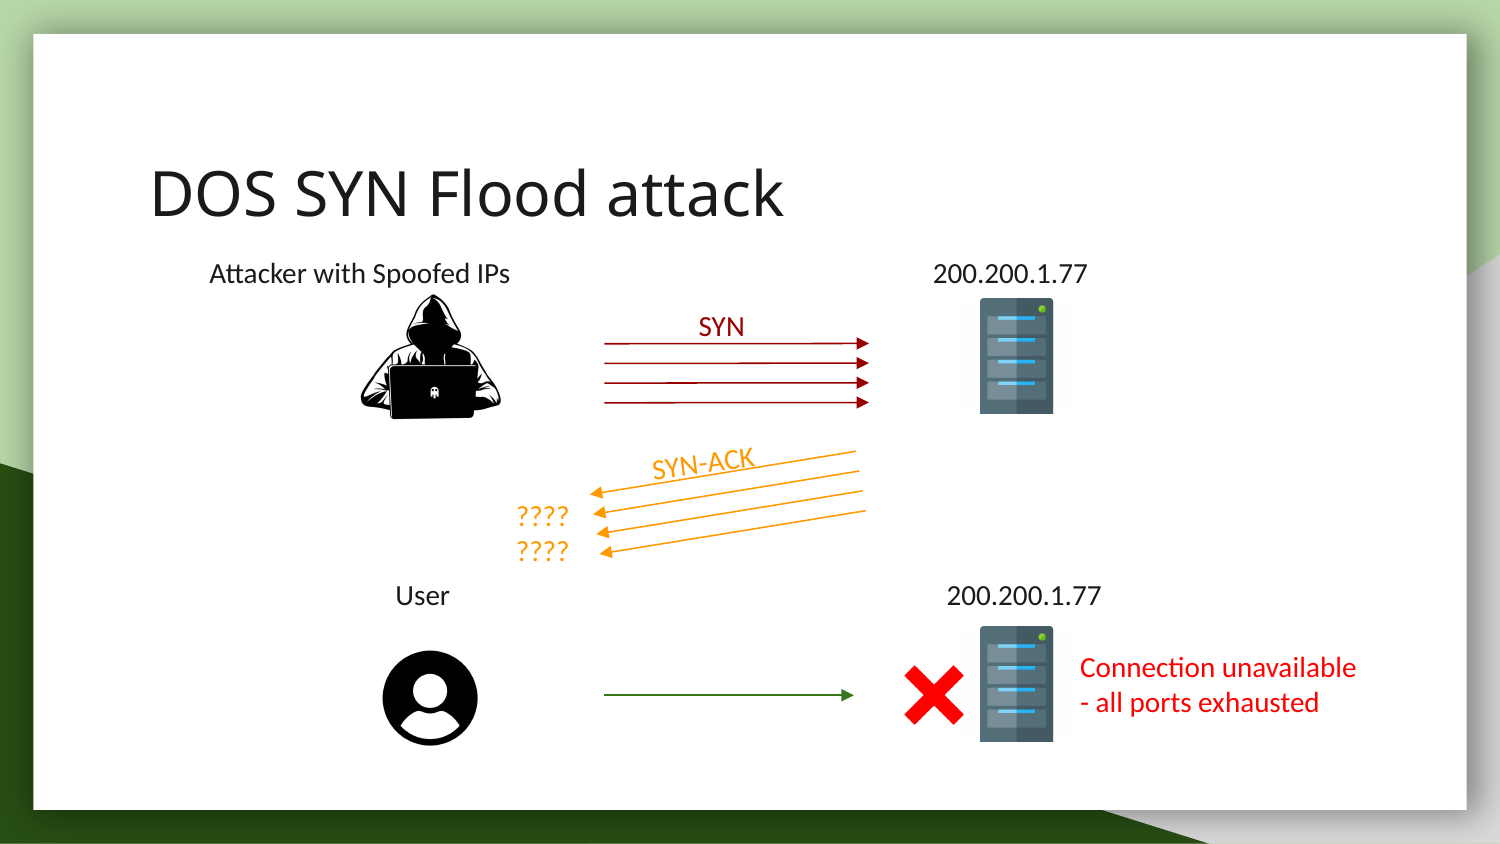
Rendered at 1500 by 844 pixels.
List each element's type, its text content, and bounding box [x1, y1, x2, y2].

text_box 200.200.1.77 [917, 239, 1154, 305]
text_box Connection unavailable - all ports exhausted [1079, 633, 1376, 734]
text_box ???????? [500, 481, 593, 582]
text_box User [380, 560, 481, 626]
picture [904, 626, 1075, 743]
picture [958, 297, 1075, 414]
picture [319, 267, 542, 446]
picture [376, 643, 484, 752]
text_box Attacker with Spoofed IPs [194, 239, 600, 305]
title DOS SYN Flood attack [134, 138, 1366, 296]
text_box SYN [683, 292, 763, 341]
text_box SYN-ACK [638, 481, 789, 490]
text_box SYN [683, 353, 763, 357]
text_box SYN-ACK [632, 418, 787, 471]
text_box 200.200.1.77 [931, 560, 1168, 626]
